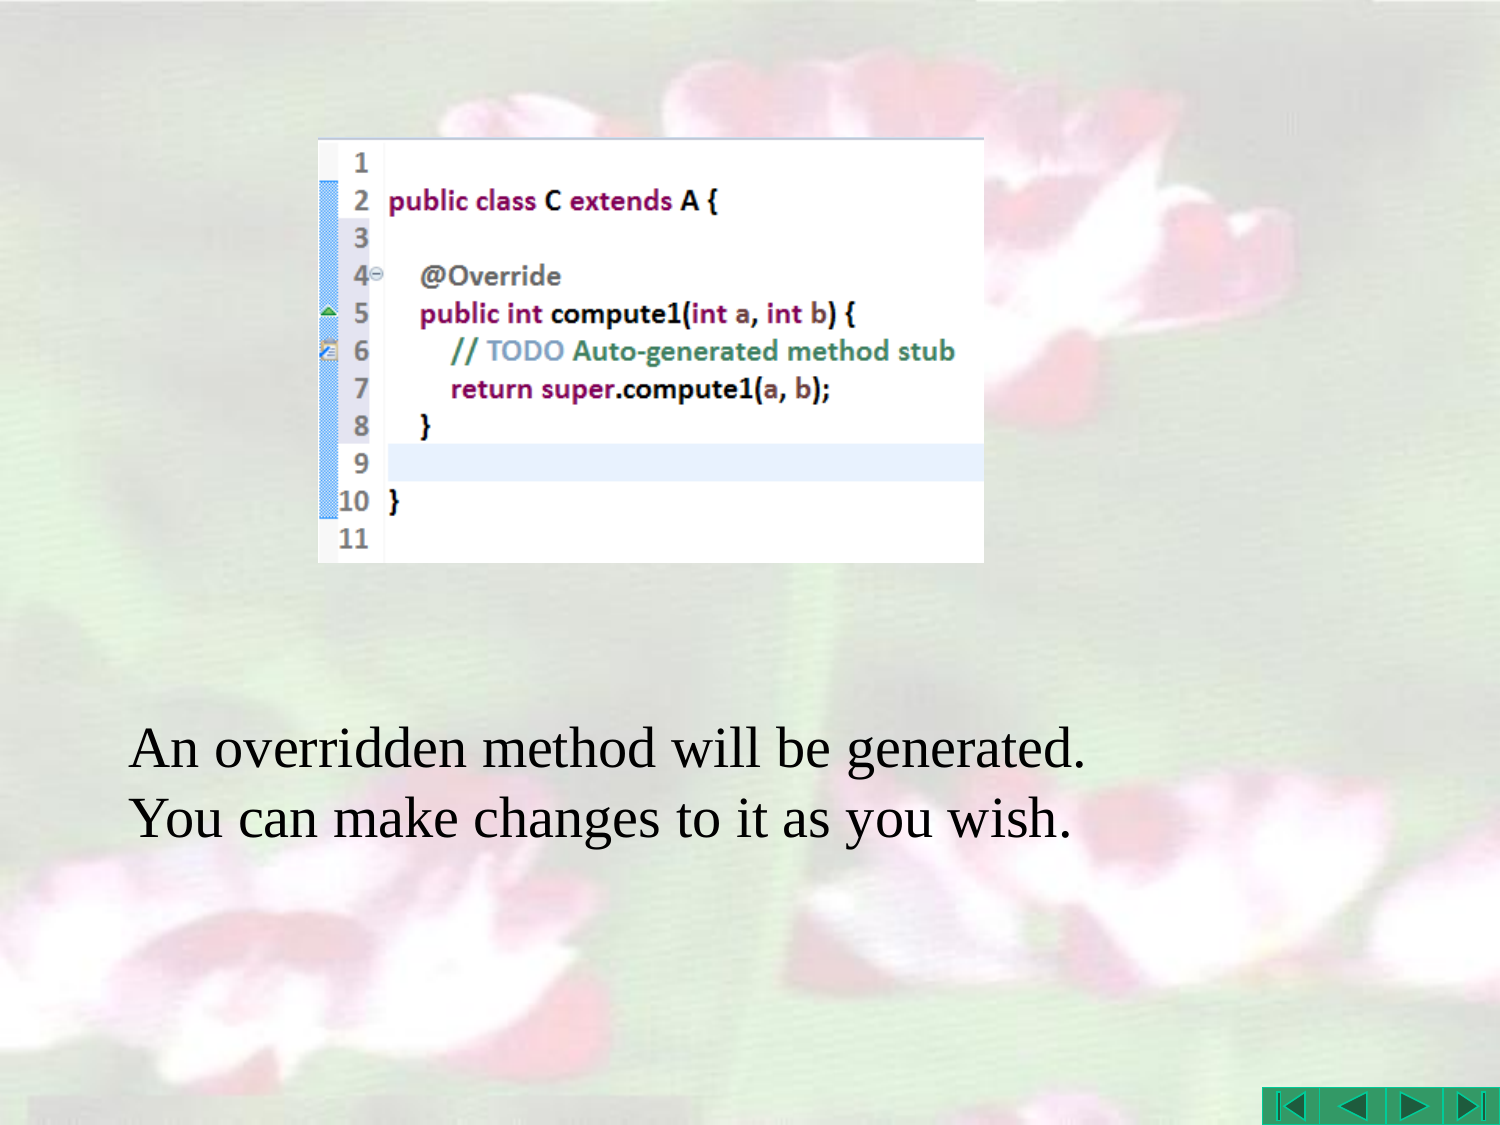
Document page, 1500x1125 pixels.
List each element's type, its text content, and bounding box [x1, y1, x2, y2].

text_box An overridden method will be generated. You can make changes to it as you wish. [114, 701, 1188, 857]
picture [0, 0, 1500, 1125]
